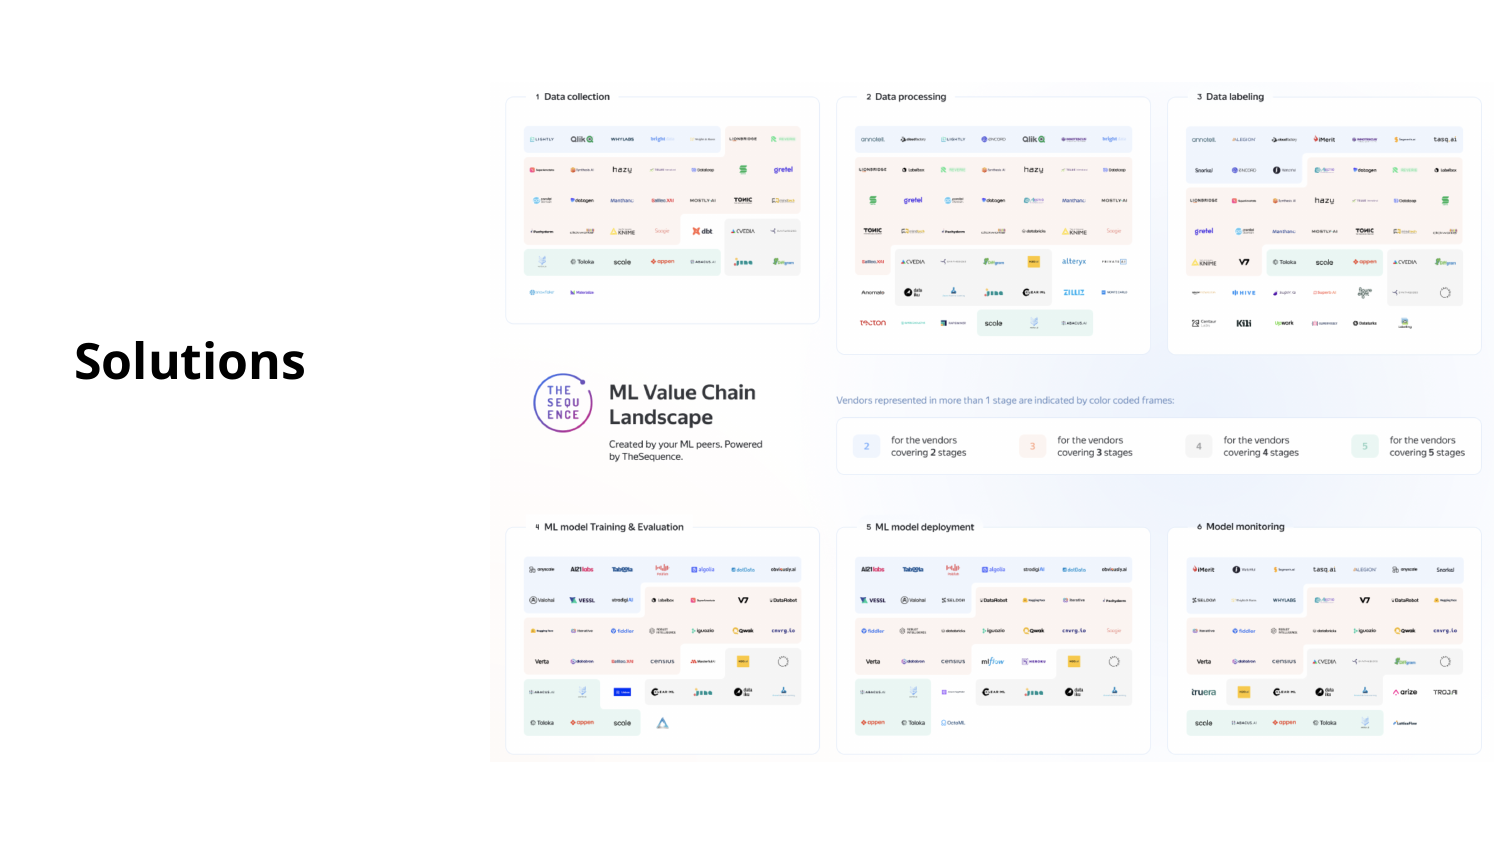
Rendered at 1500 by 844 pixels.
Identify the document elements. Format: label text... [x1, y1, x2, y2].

picture [490, 81, 1495, 762]
text_box Solutions [59, 322, 454, 522]
